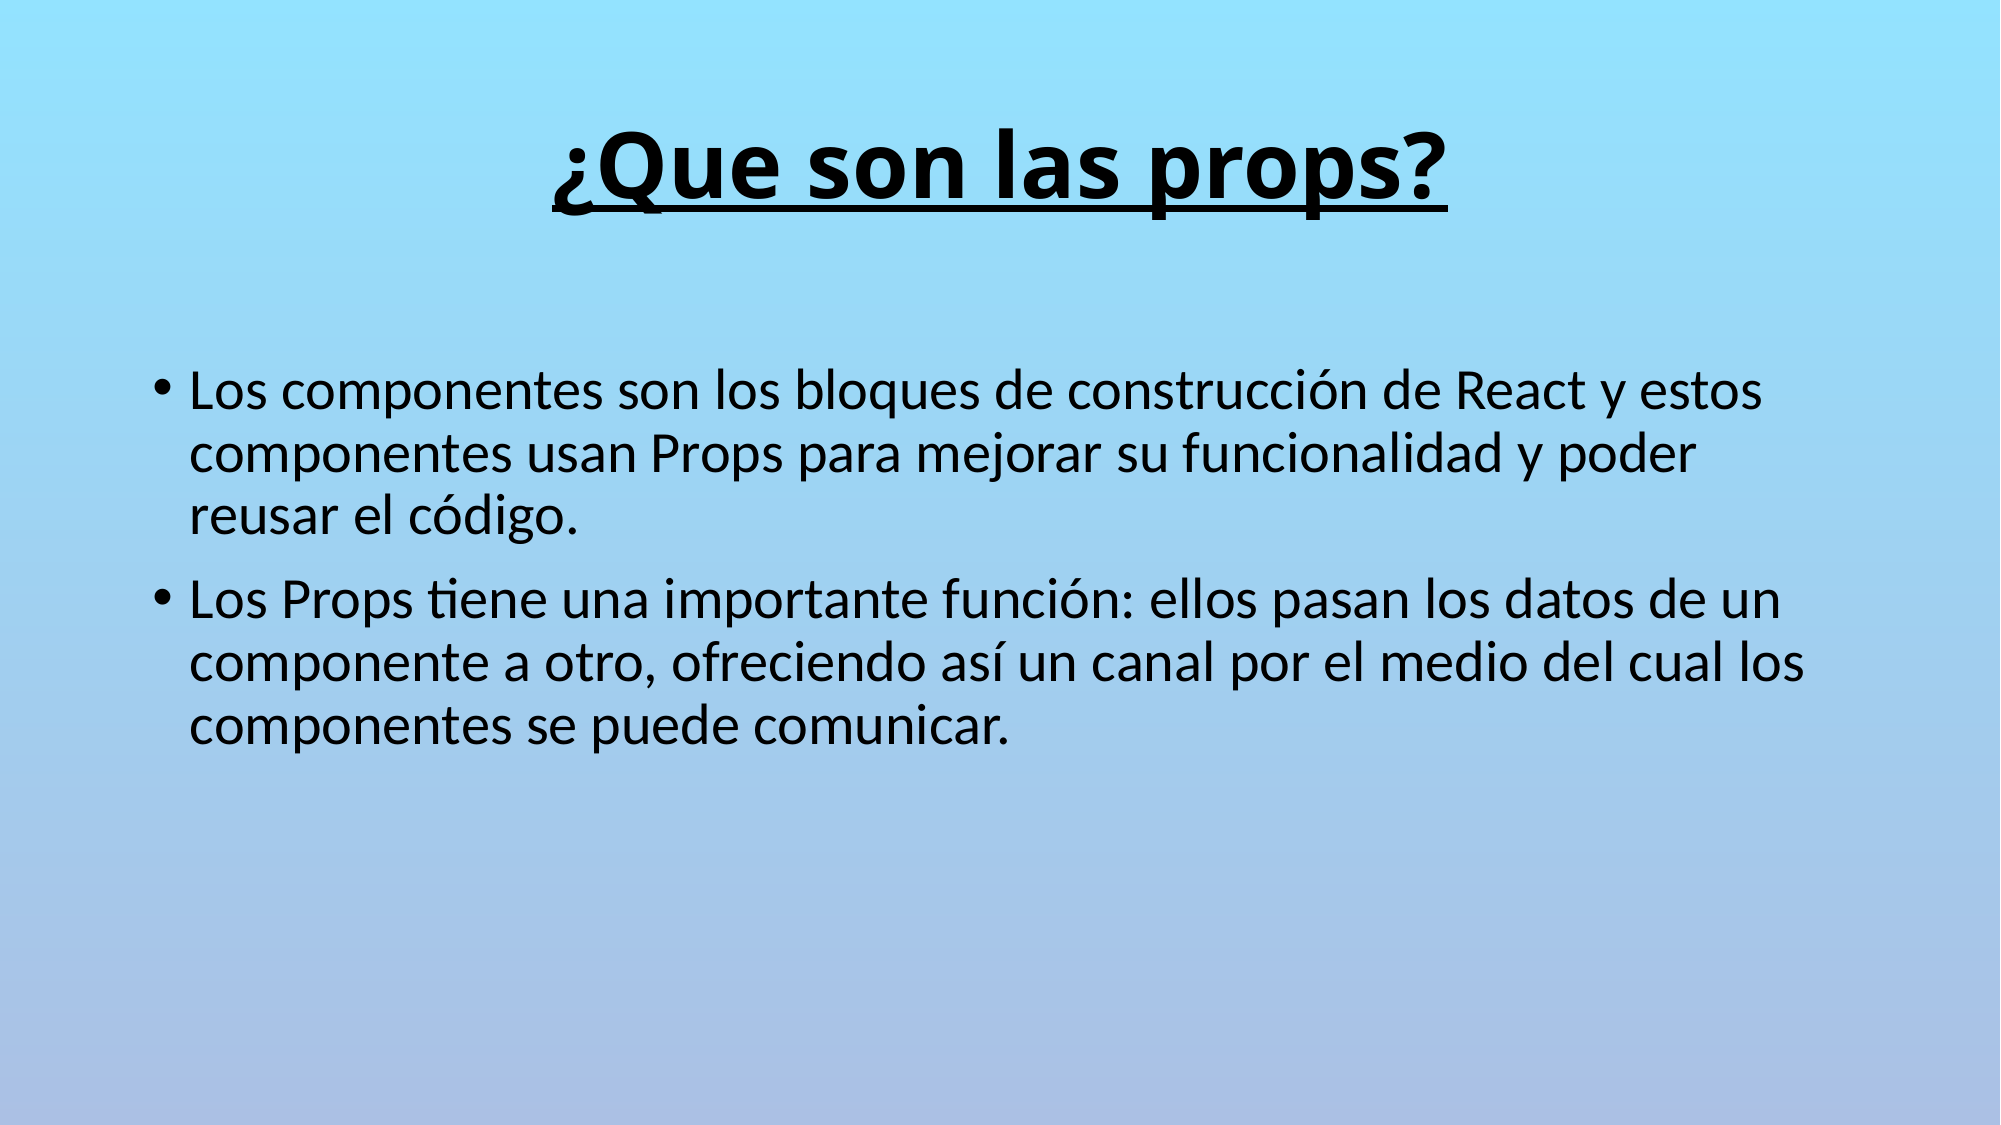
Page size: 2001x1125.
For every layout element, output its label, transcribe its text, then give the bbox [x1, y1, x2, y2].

list Los componentes son los bloques de construcción de React y estos componentes usan Props para mejorar su funcionalidad y poder reusar el código. Los Props tiene una importante función: ellos pasan los datos de un componente a otro, ofreciendo así un canal por el medio del cual los componentes se puede comunicar. [137, 351, 1863, 1066]
title ¿Que son las props? [137, 59, 1863, 278]
